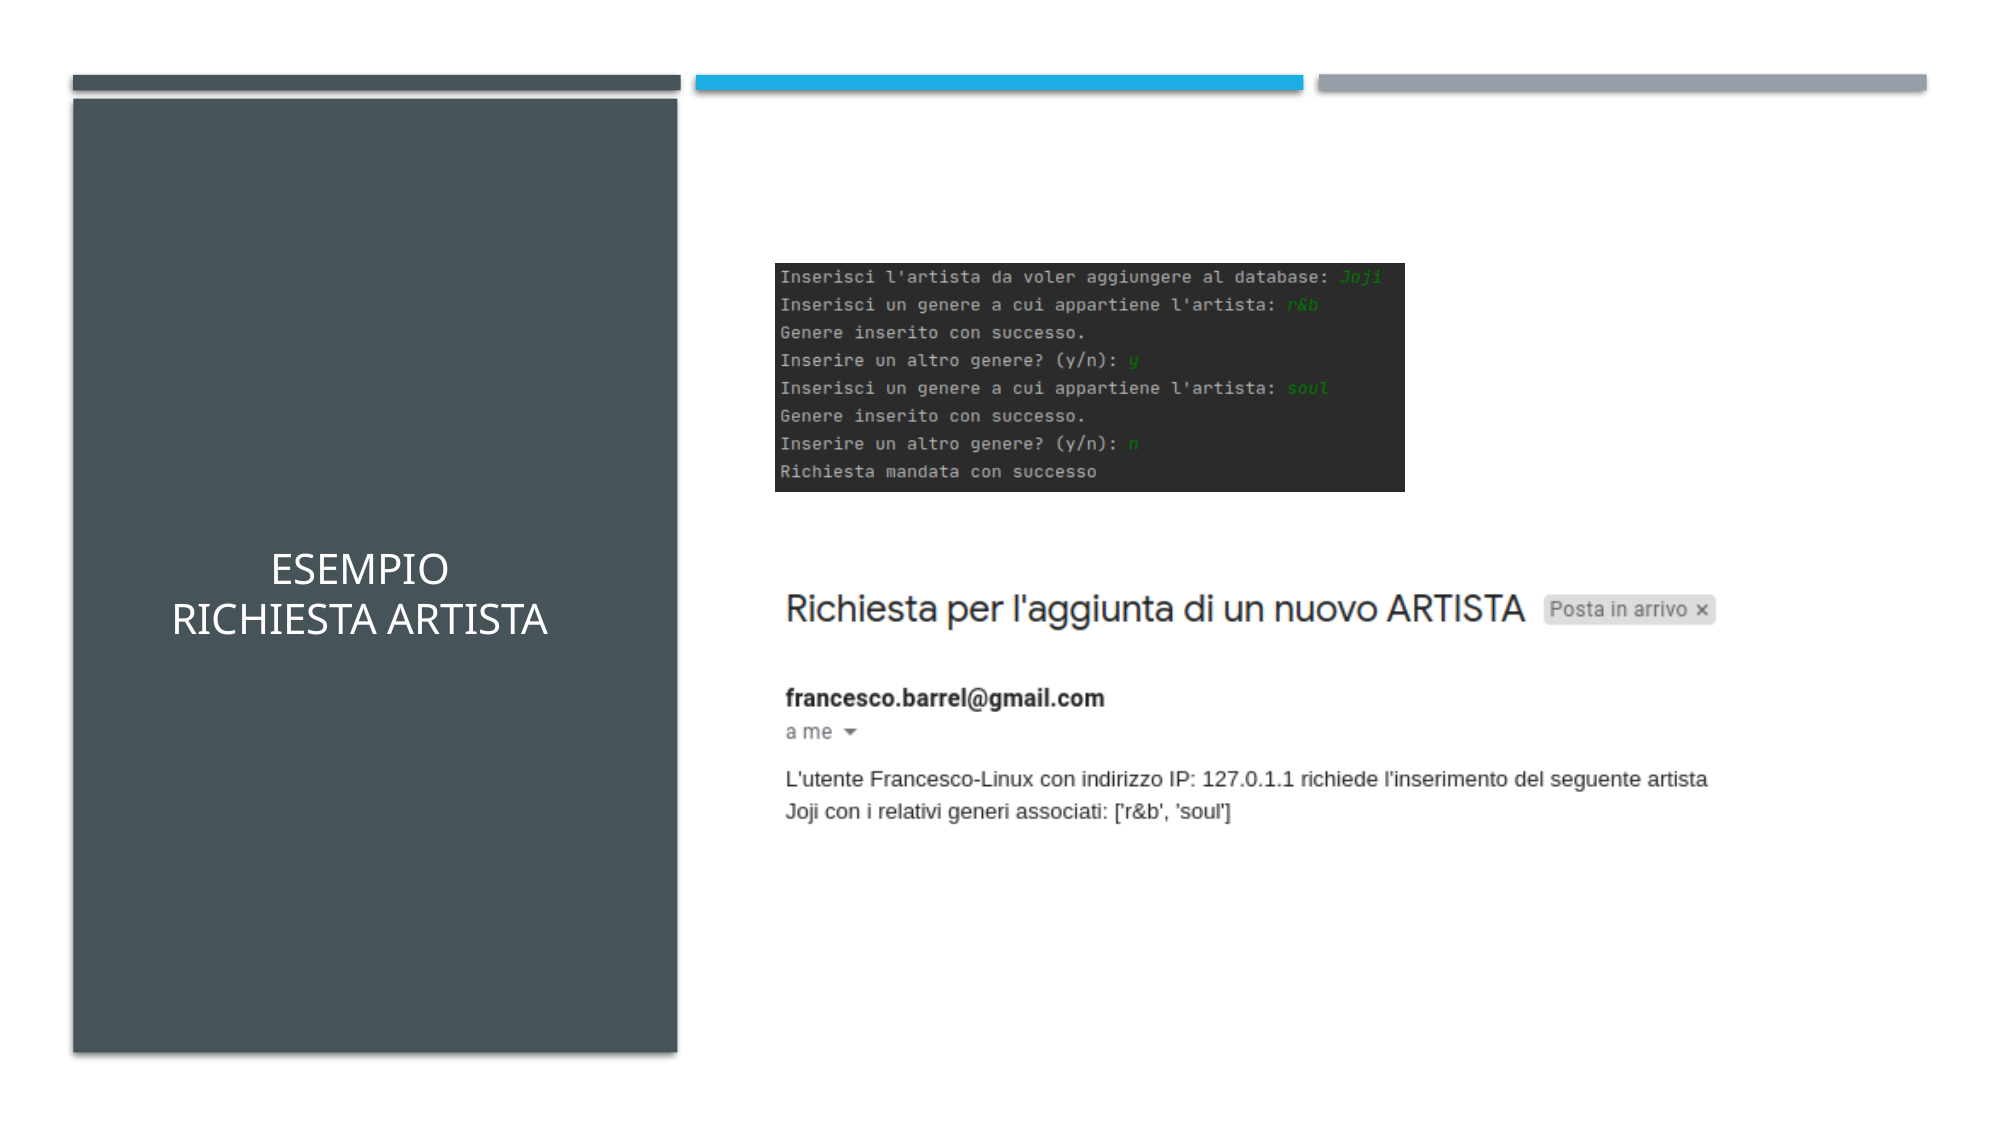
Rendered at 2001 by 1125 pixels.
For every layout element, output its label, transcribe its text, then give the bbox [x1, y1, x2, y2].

picture [774, 575, 1765, 865]
title Esempio richiesta artista [156, 533, 565, 651]
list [774, 263, 1406, 493]
